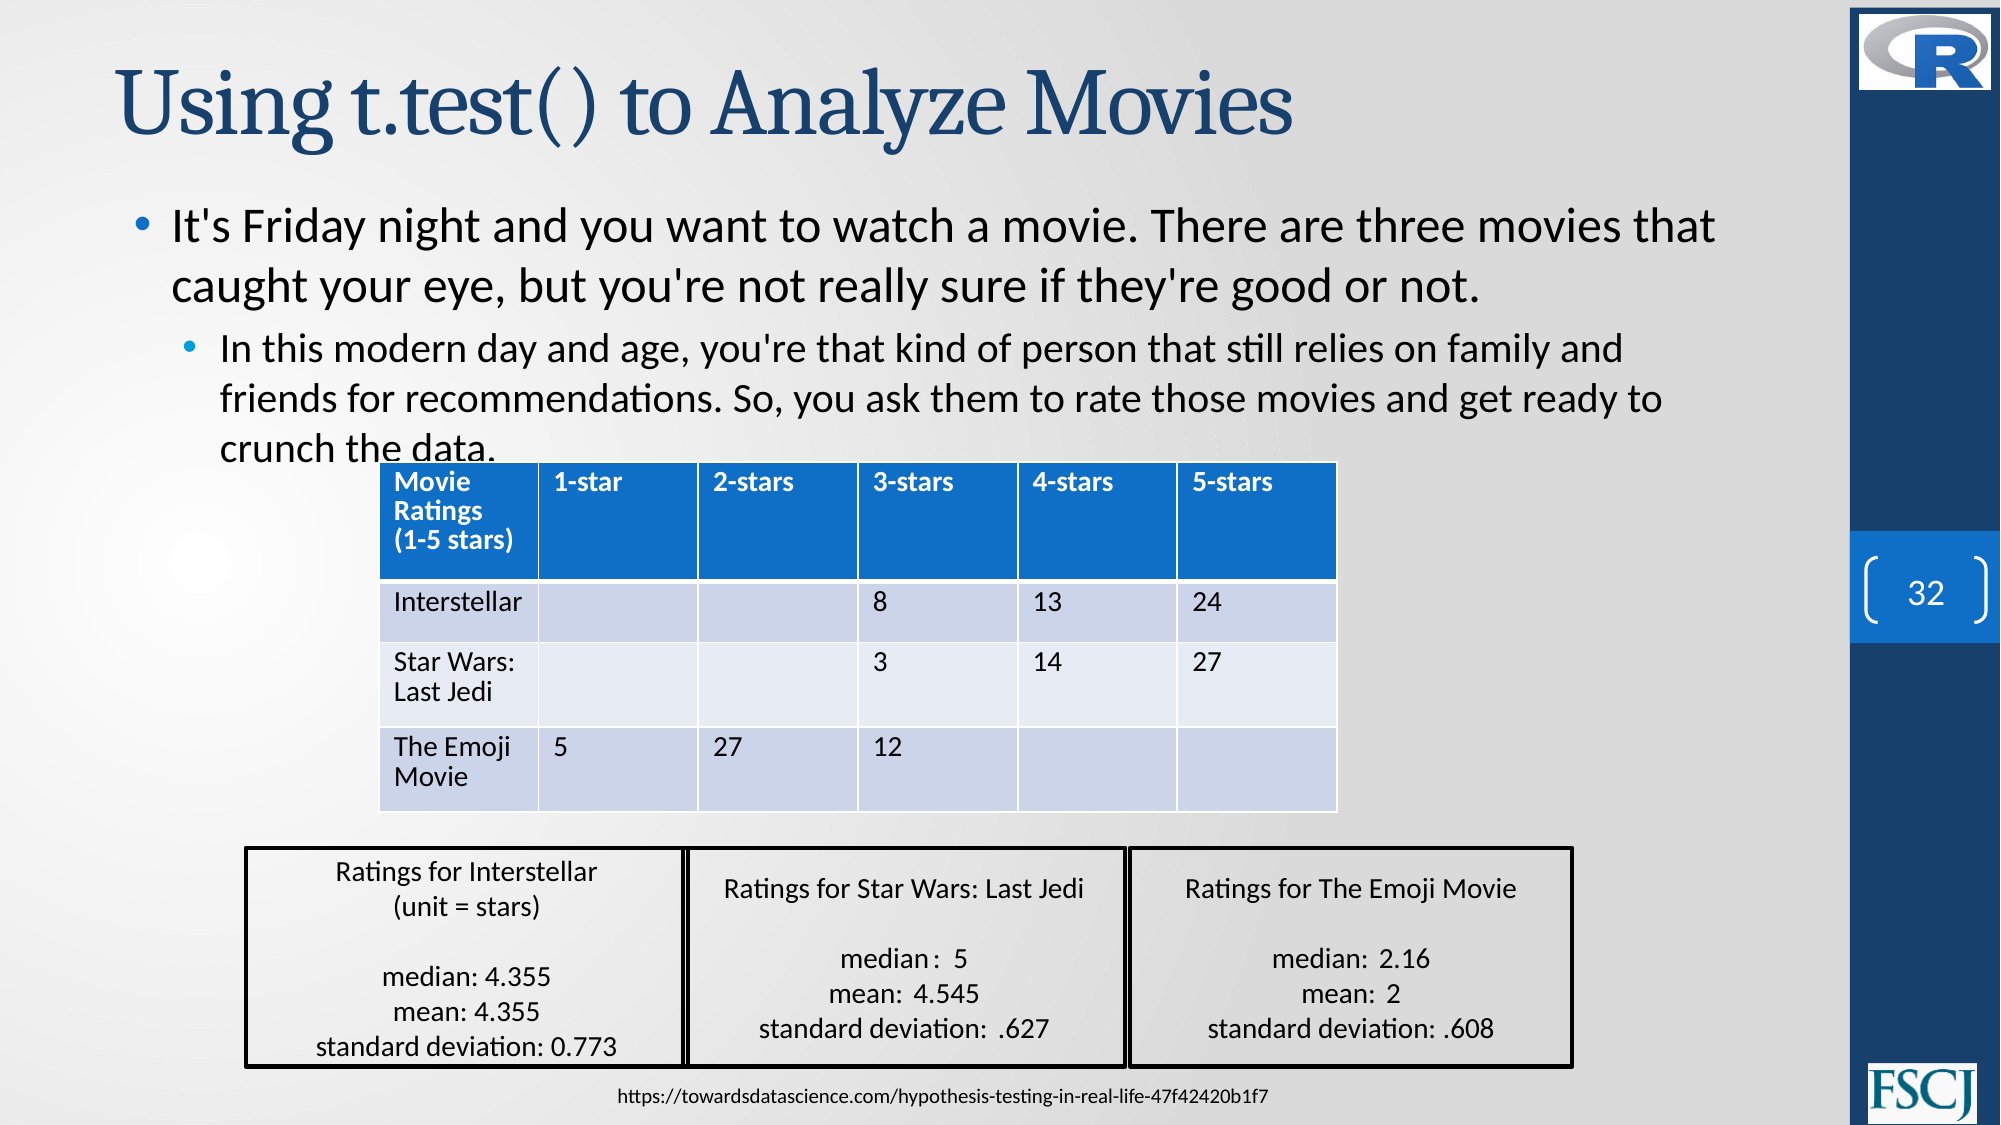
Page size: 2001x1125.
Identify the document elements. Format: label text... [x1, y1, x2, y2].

text_box https://towardsdatascience.com/hypothesis-testing-in-real-life-47f42420b1f7 [602, 1075, 1303, 1116]
table_cell 5 [539, 728, 697, 811]
text_box Ratings for Interstellar (unit = stars) median: 4.355 mean: 4.355 standard deviation: 0.773 [244, 846, 681, 1069]
table_cell [539, 584, 697, 642]
table_cell 3 [859, 643, 1017, 726]
table_cell Interstellar [380, 584, 538, 642]
table_header 1-star [539, 463, 697, 579]
table_header 5-stars [1178, 463, 1336, 579]
table_cell [699, 643, 857, 726]
list It's Friday night and you want to watch a movie. There are three movies that caught your eye, but you're not really sure if they're good or not. In this modern day and age, you're that kind of person that still relies on family and friends for recommendations. So, you ask them to rate those movies and get ready to crunch the data. [99, 185, 1767, 1063]
table_cell [539, 643, 697, 726]
table_header 3-stars [859, 463, 1017, 579]
table_cell Star Wars: Last Jedi [380, 643, 538, 726]
table_header 4-stars [1019, 463, 1176, 579]
table_cell [699, 584, 857, 642]
table_cell 27 [699, 728, 857, 811]
text_box Ratings for The Emoji Movie median: 2.16 mean: 2 standard deviation: .608 [1128, 846, 1574, 1069]
table_header Movie Ratings (1-5 stars) [380, 463, 538, 579]
table_cell 27 [1178, 643, 1336, 726]
table_cell 13 [1019, 584, 1176, 642]
table_cell 12 [859, 728, 1017, 811]
table_cell [1019, 728, 1176, 811]
table_cell [1178, 728, 1336, 811]
table_cell 8 [859, 584, 1017, 642]
table_header 2-stars [699, 463, 857, 579]
text_box Ratings for Star Wars: Last Jedi median : 5 mean: 4.545 standard deviation: .627 [681, 846, 1127, 1069]
title Using t.test() to Analyze Movies [99, 19, 1767, 173]
picture [1868, 1063, 1977, 1124]
slide_number 32 [1864, 555, 1988, 624]
picture [1859, 14, 1991, 90]
table_cell 14 [1019, 643, 1176, 726]
table_cell The Emoji Movie [380, 728, 538, 811]
table_cell 24 [1178, 584, 1336, 642]
